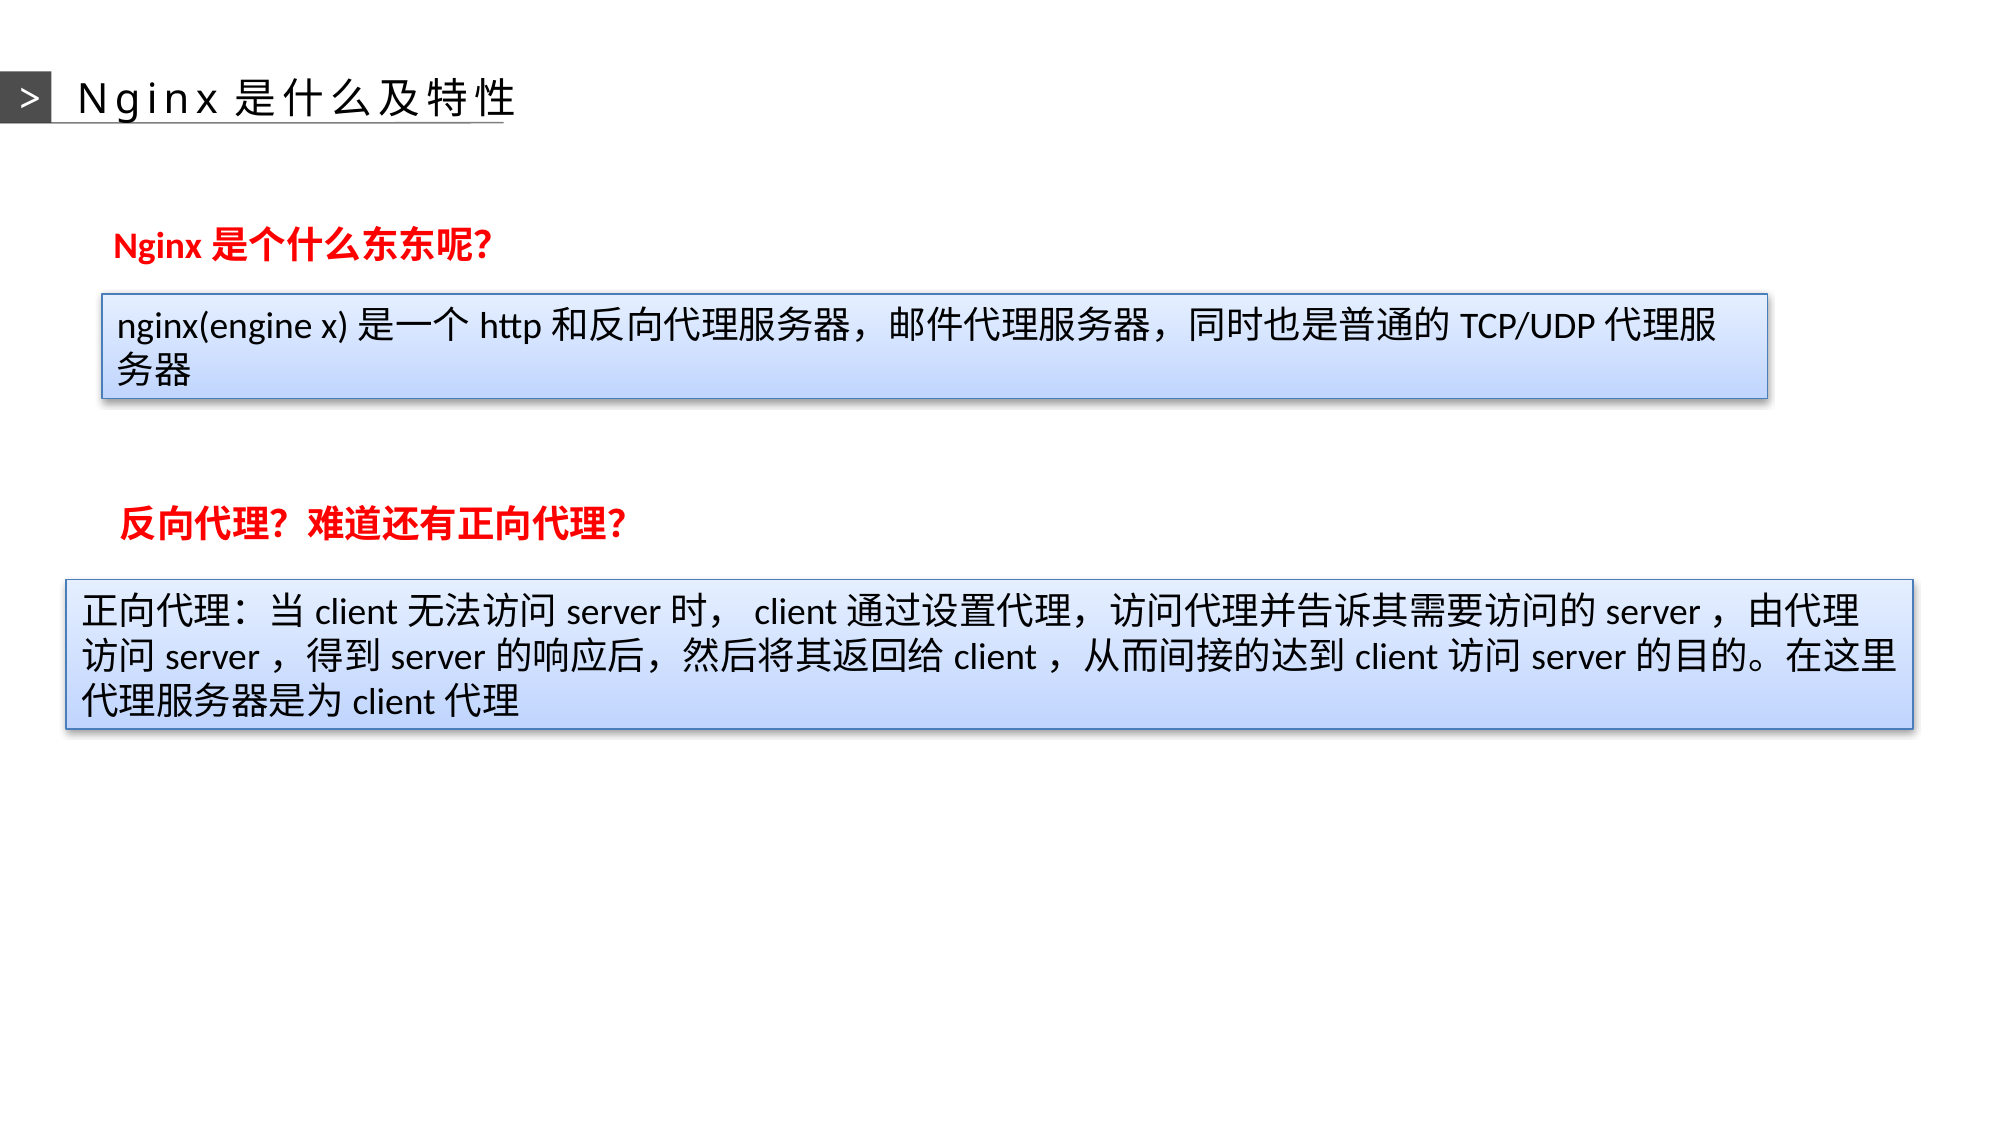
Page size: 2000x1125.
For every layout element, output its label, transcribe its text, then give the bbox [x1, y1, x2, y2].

text_box nginx(engine x)是一个http和反向代理服务器，邮件代理服务器，同时也是普通的TCP/UDP代理服务器 [101, 293, 1768, 399]
text_box > [3, 64, 58, 121]
text_box Nginx是个什么东东呢？ [98, 214, 526, 274]
text_box Nginx是什么及特性 [62, 64, 531, 129]
text_box 正向代理：当client无法访问server时，client通过设置代理，访问代理并告诉其需要访问的server，由代理 访问server，得到server的响应后，然后将其返回给client，从而间接的达到client访问server的目的。在这里 代理服务器是为client代理 [65, 579, 1914, 730]
text_box 反向代理？难道还有正向代理？ [104, 493, 660, 553]
